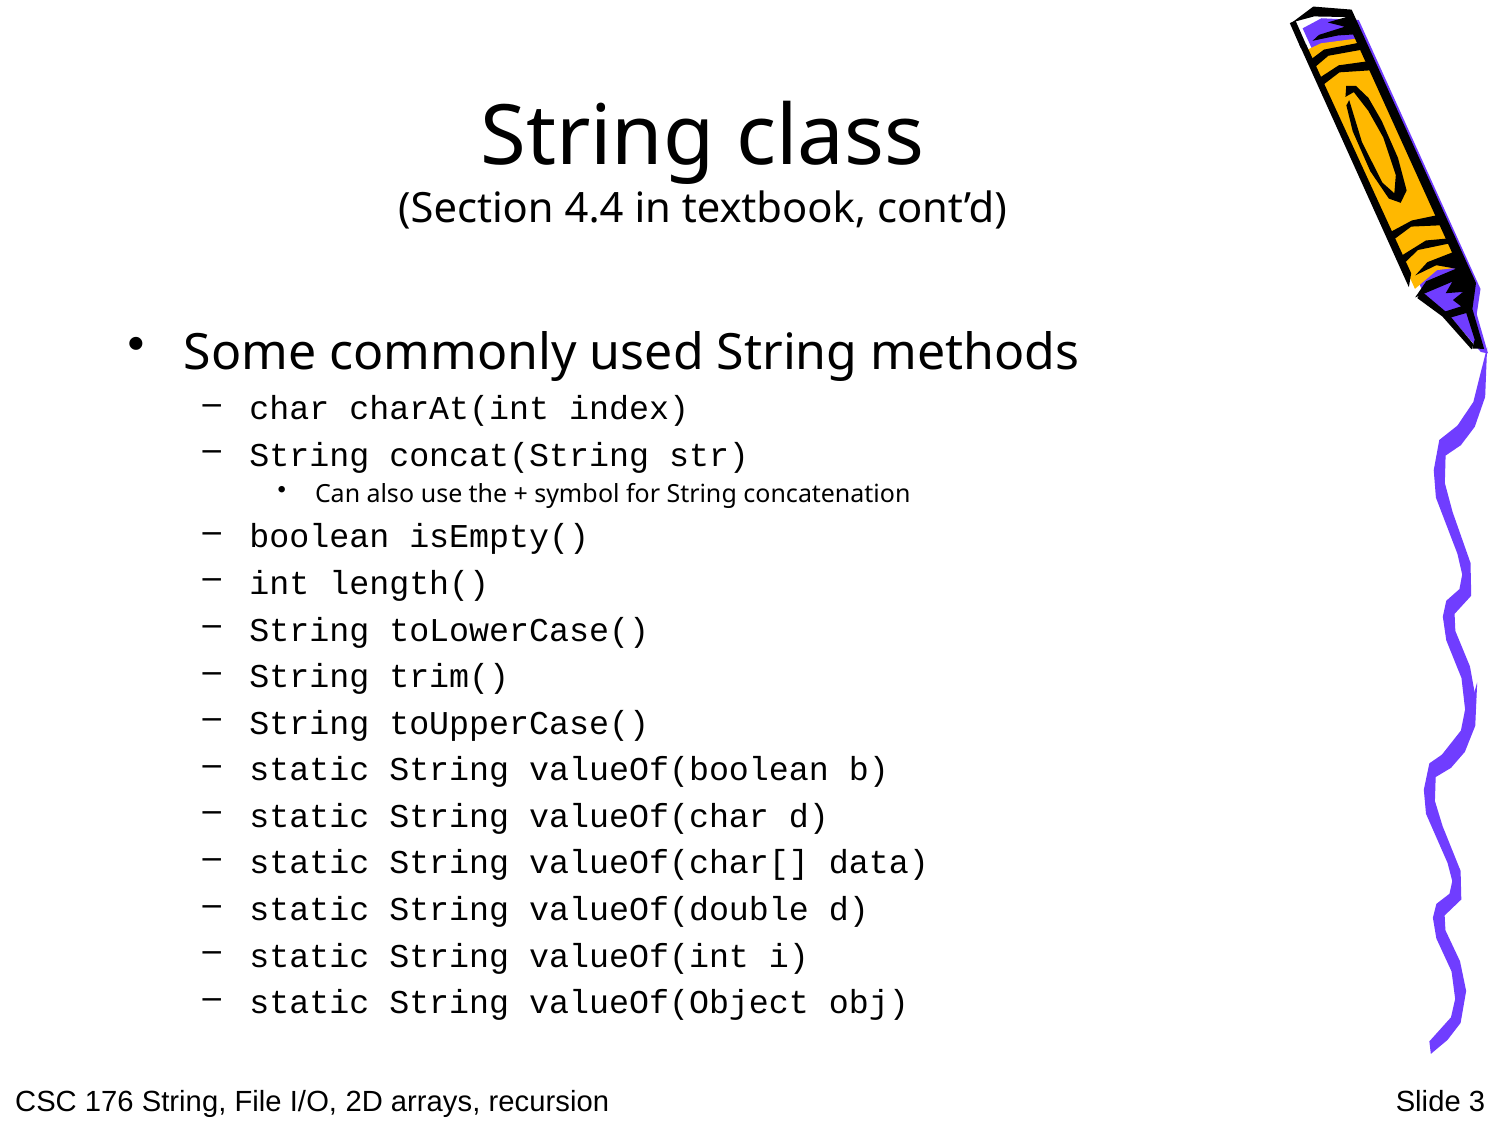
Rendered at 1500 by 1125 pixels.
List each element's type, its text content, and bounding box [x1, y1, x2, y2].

list Some commonly used String methods char charAt(int index) String concat(String str) Can also use the + symbol for String concatenation boolean isEmpty() int length() String toLowerCase() String trim() String toUpperCase() static String valueOf(boolean b) static String valueOf(char d) static String valueOf(char[] data) static String valueOf(double d) static String valueOf(int i) static String valueOf(Object obj) [112, 311, 1376, 1026]
title String class (Section 4.4 in textbook, cont’d) [112, 24, 1293, 288]
